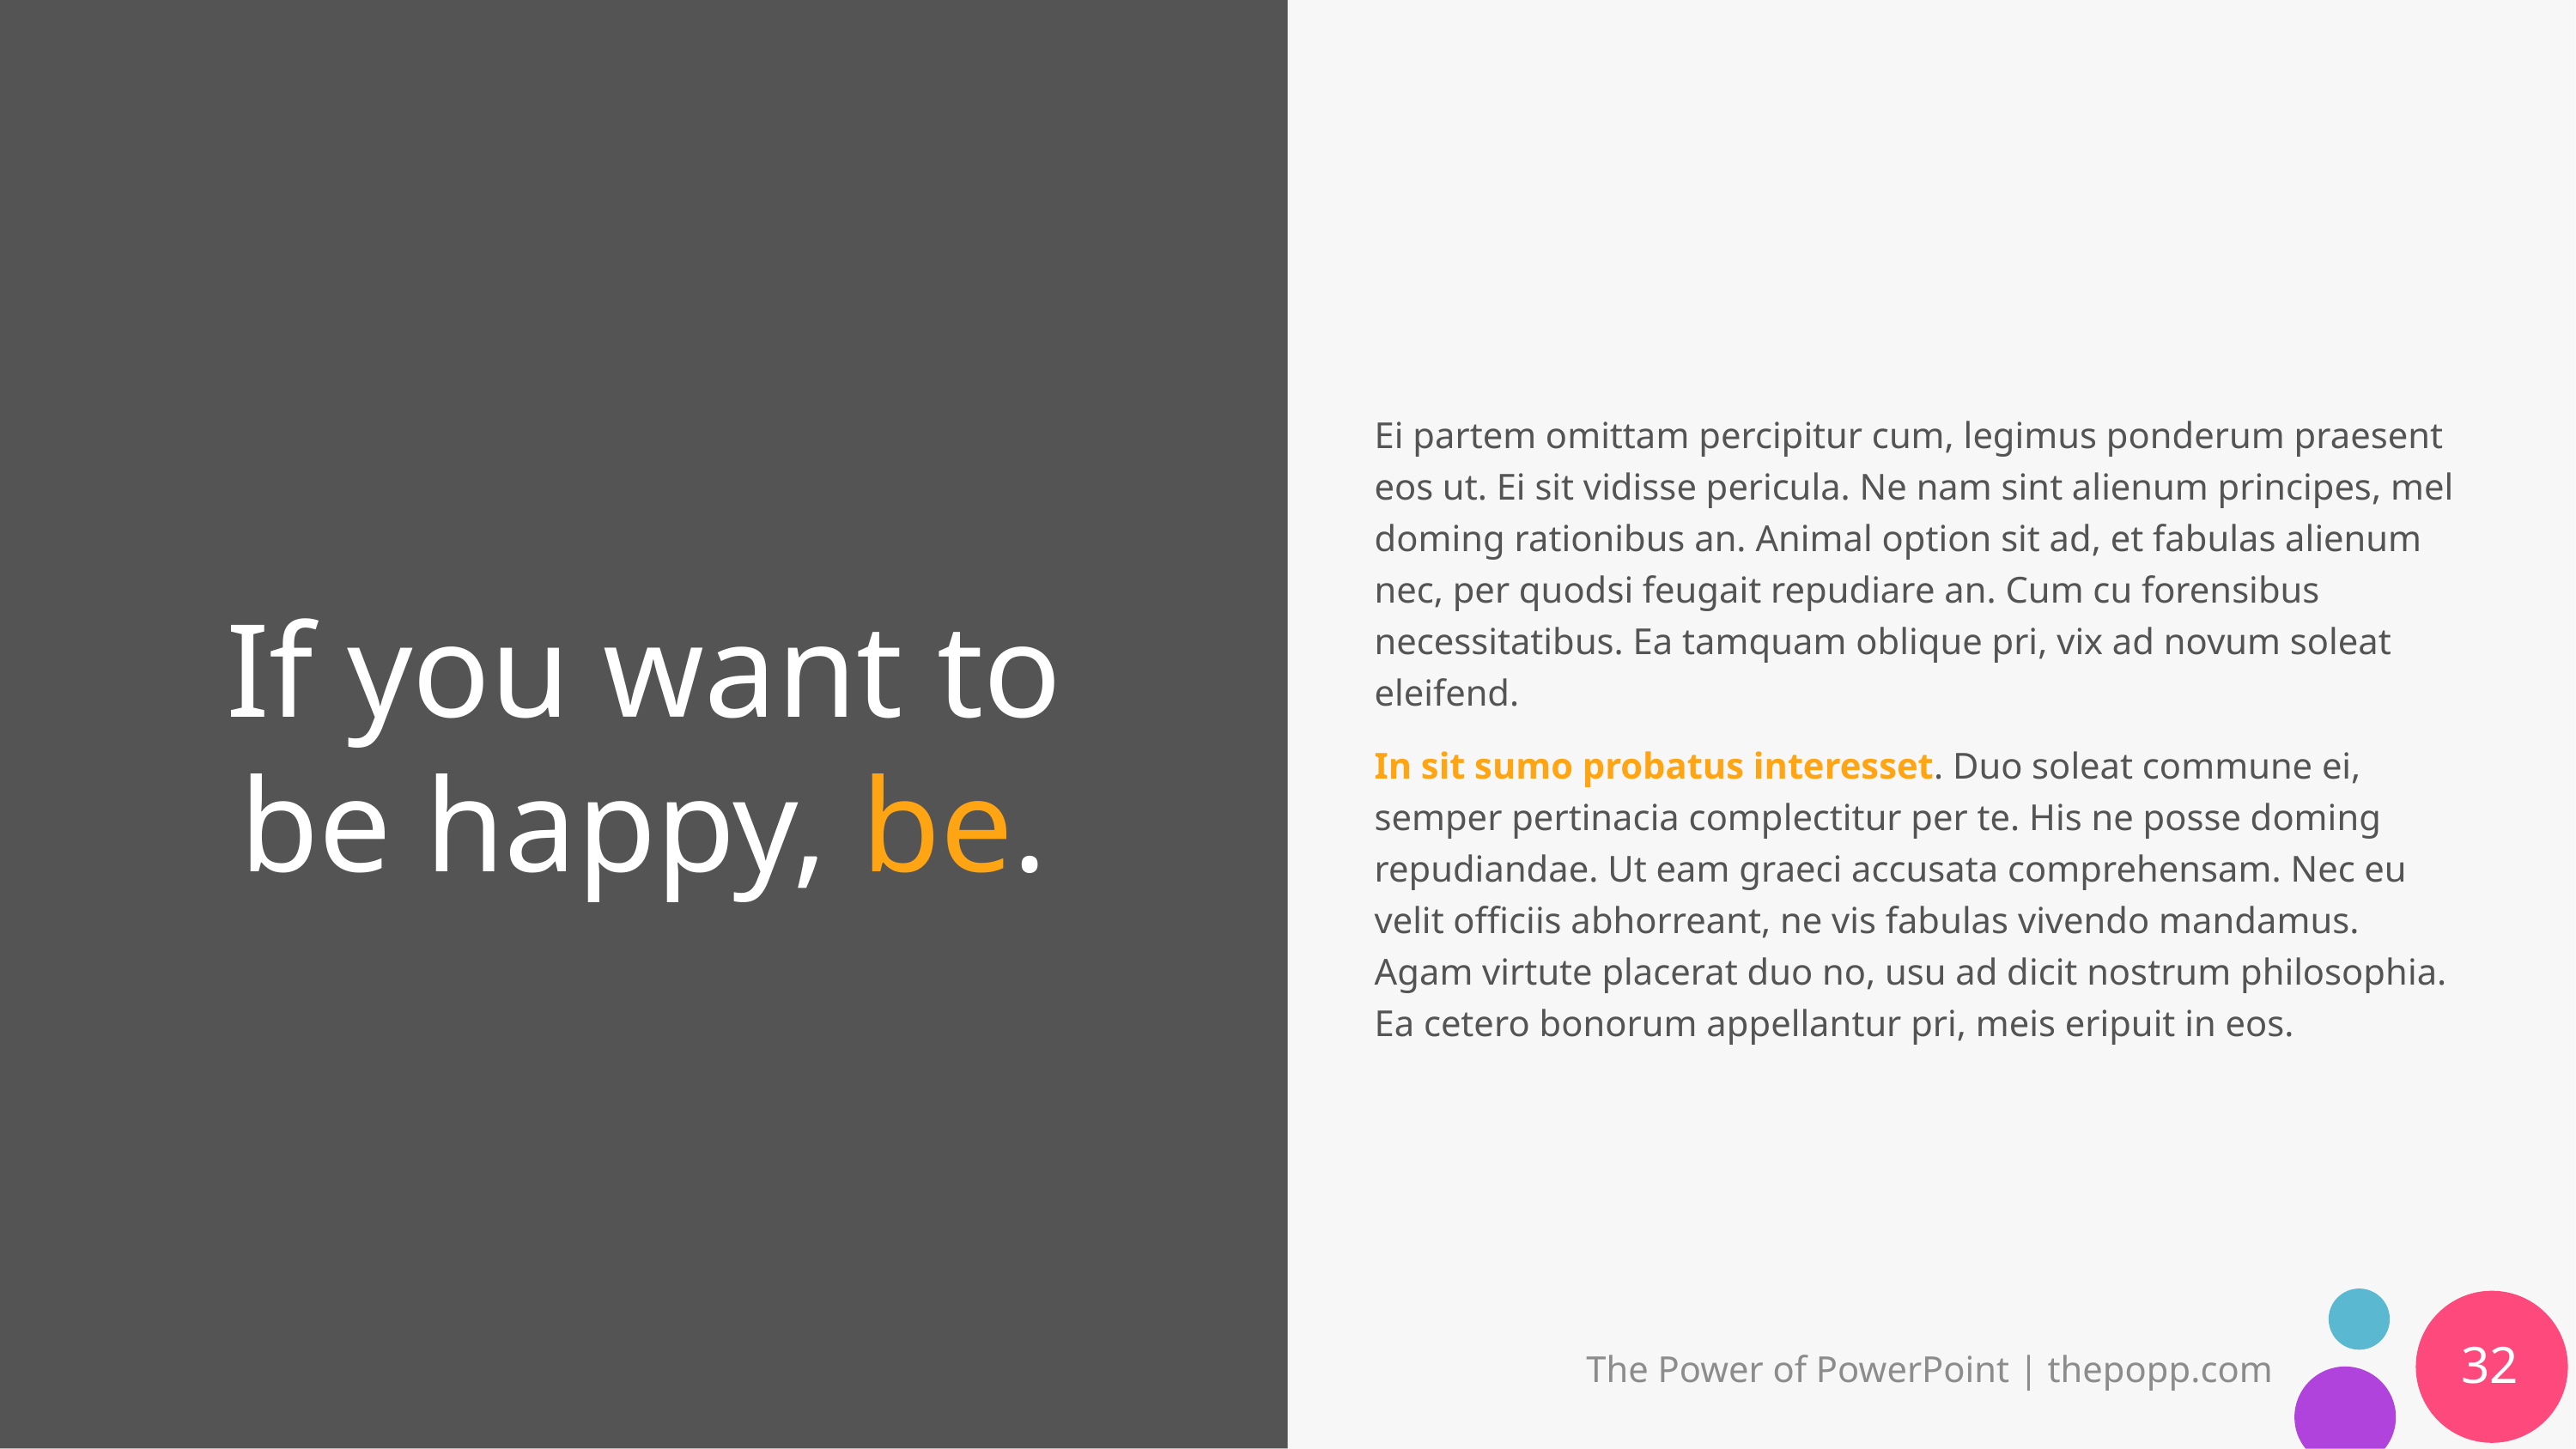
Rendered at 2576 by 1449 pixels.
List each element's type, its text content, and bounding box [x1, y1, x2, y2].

title If you want to be happy, be. [86, 165, 1202, 1321]
list Ei partem omittam percipitur cum, legimus ponderum praesent eos ut. Ei sit vidisse pericula. Ne nam sint alienum principes, mel doming rationibus an. Animal option sit ad, et fabulas alienum nec, per quodsi feugait repudiare an. Cum cu forensibus necessitatibus. Ea tamquam oblique pri, vix ad novum soleat eleifend. In sit sumo probatus interesset. Duo soleat commune ei, semper pertinacia complectitur per te. His ne posse doming repudiandae. Ut eam graeci accusata comprehensam. Nec eu velit officiis abhorreant, ne vis fabulas vivendo mandamus. Agam virtute placerat duo no, usu ad dicit nostrum philosophia. Ea cetero bonorum appellantur pri, meis eripuit in eos. [1351, 349, 2478, 1099]
footer The Power of PowerPoint | thepopp.com [1479, 1332, 2296, 1410]
slide_number 32 [2414, 1328, 2567, 1406]
